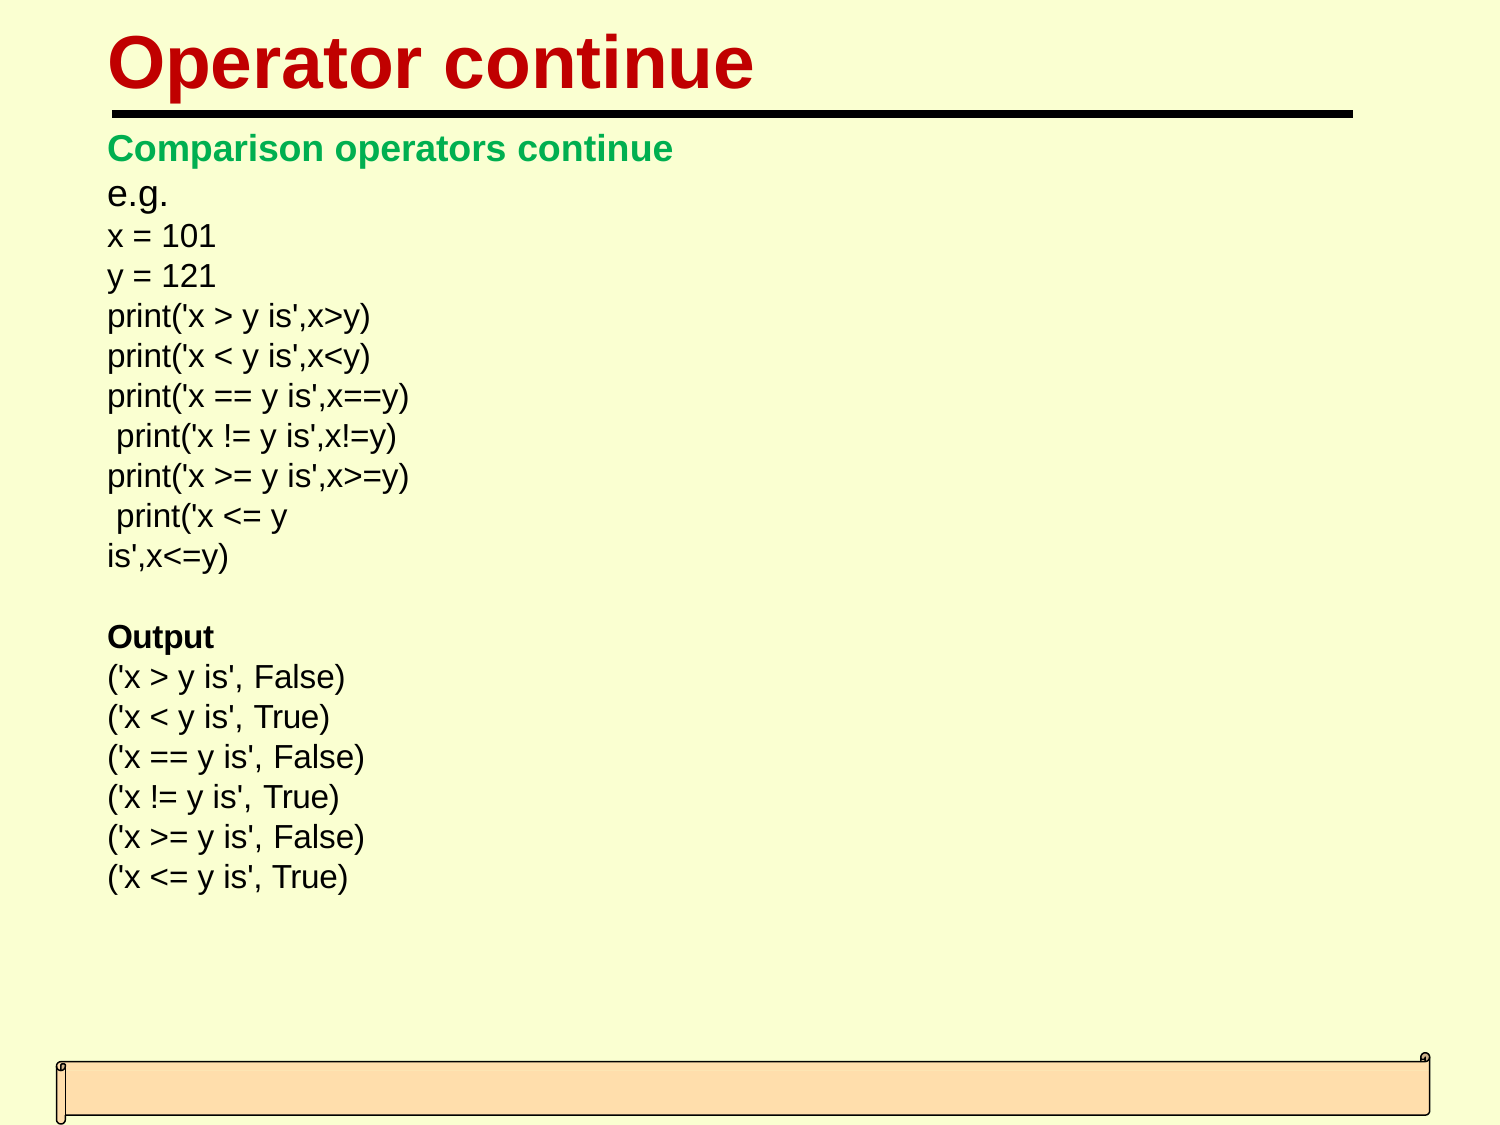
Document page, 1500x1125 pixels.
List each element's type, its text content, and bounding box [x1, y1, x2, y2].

text_box [56, 1059, 1430, 1124]
text_box [91, 7, 845, 114]
title Operator continue [104, 11, 759, 201]
text_box [1420, 1052, 1430, 1059]
text_box Comparison operators continue e.g. x = 101 y = 121 print('x > y is',x>y) print('x < y is',x<y) print('x == y is',x==y) print('x != y is',x!=y) print('x >= y is',x>=y) print('x <= y is',x<=y) Output ('x > y is', False) ('x < y is', True) ('x == y is', False) ('x != y is', True) ('x >= y is', False) ('x <= y is', True) [104, 122, 679, 896]
text_box [56, 1063, 66, 1071]
